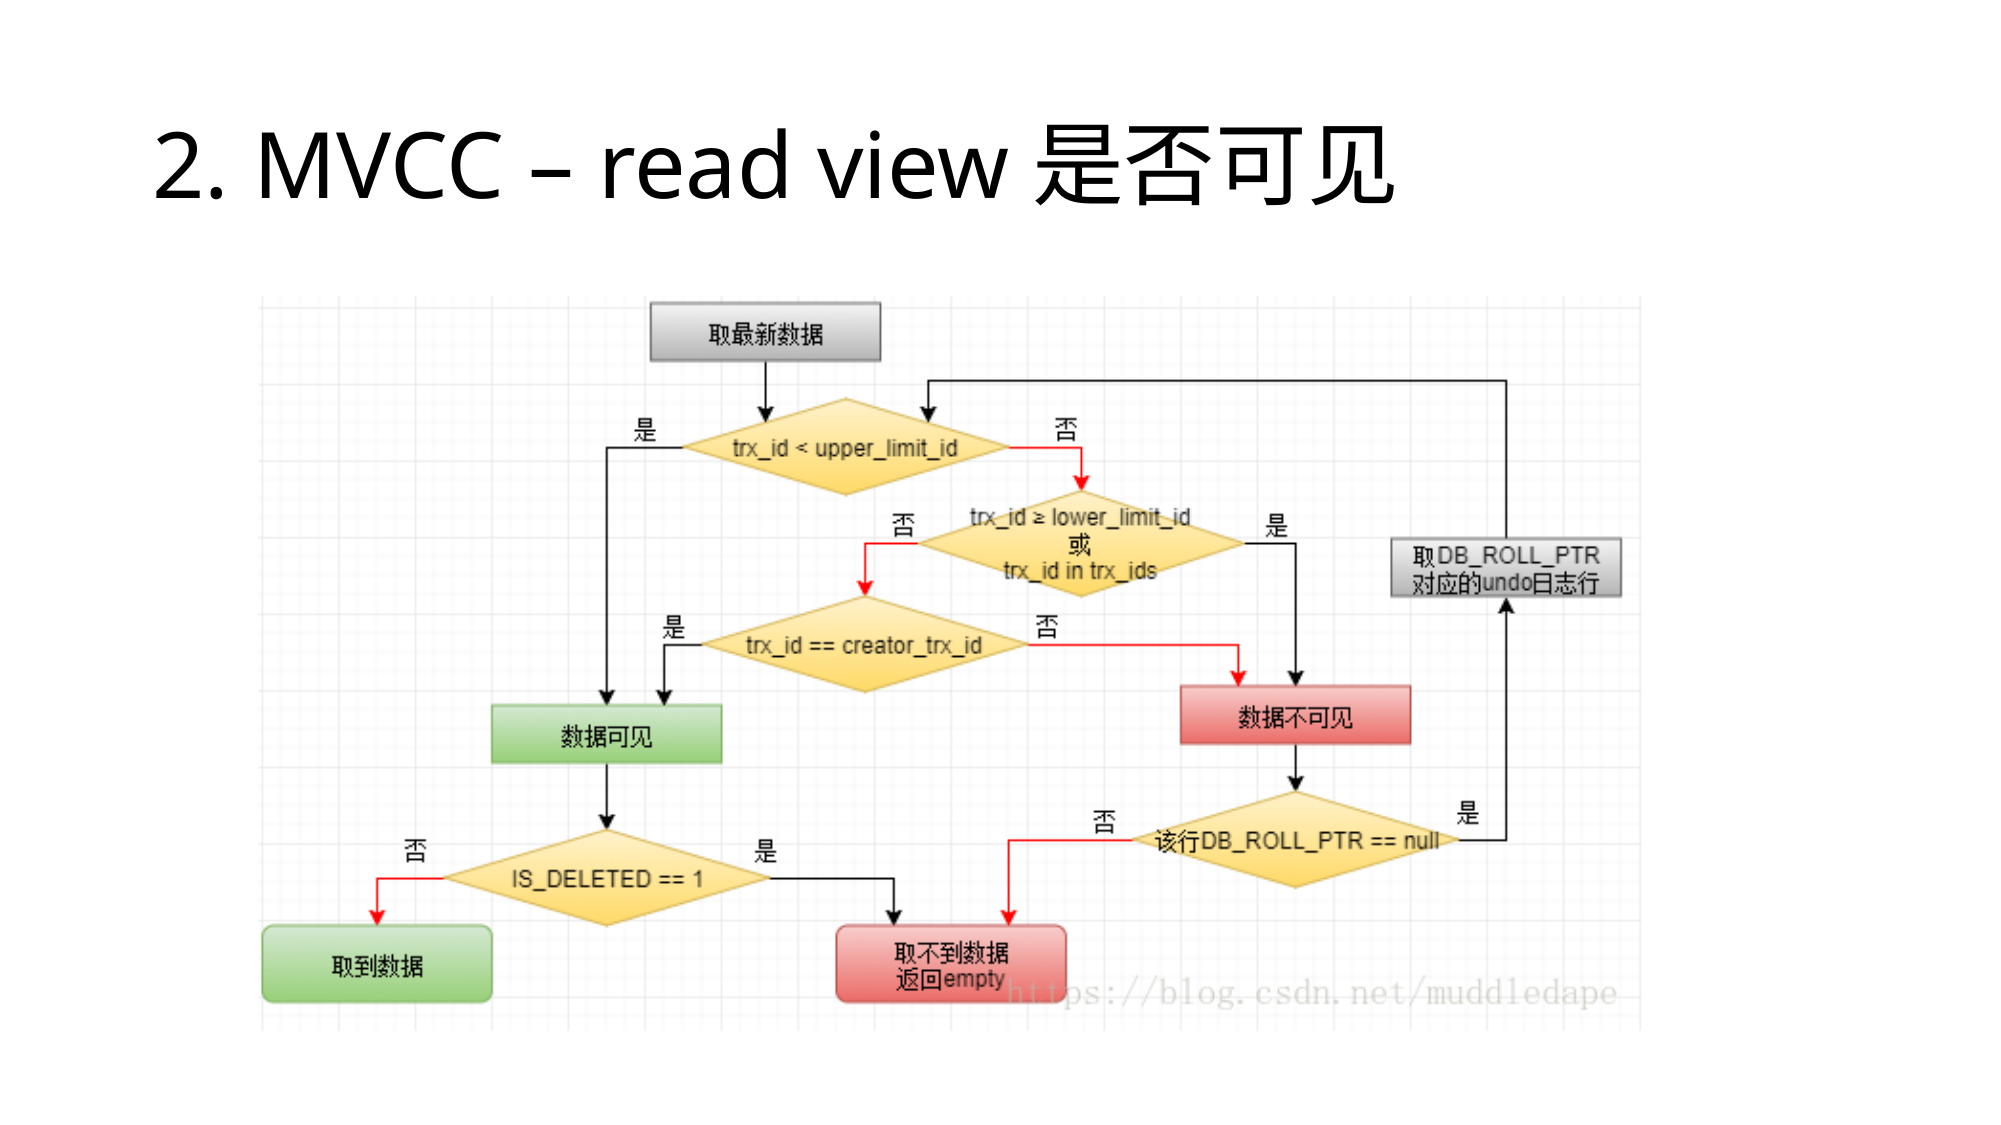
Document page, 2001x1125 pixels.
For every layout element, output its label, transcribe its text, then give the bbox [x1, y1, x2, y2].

title 2. MVCC – read view是否可见 [137, 59, 1863, 278]
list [258, 296, 1655, 1037]
